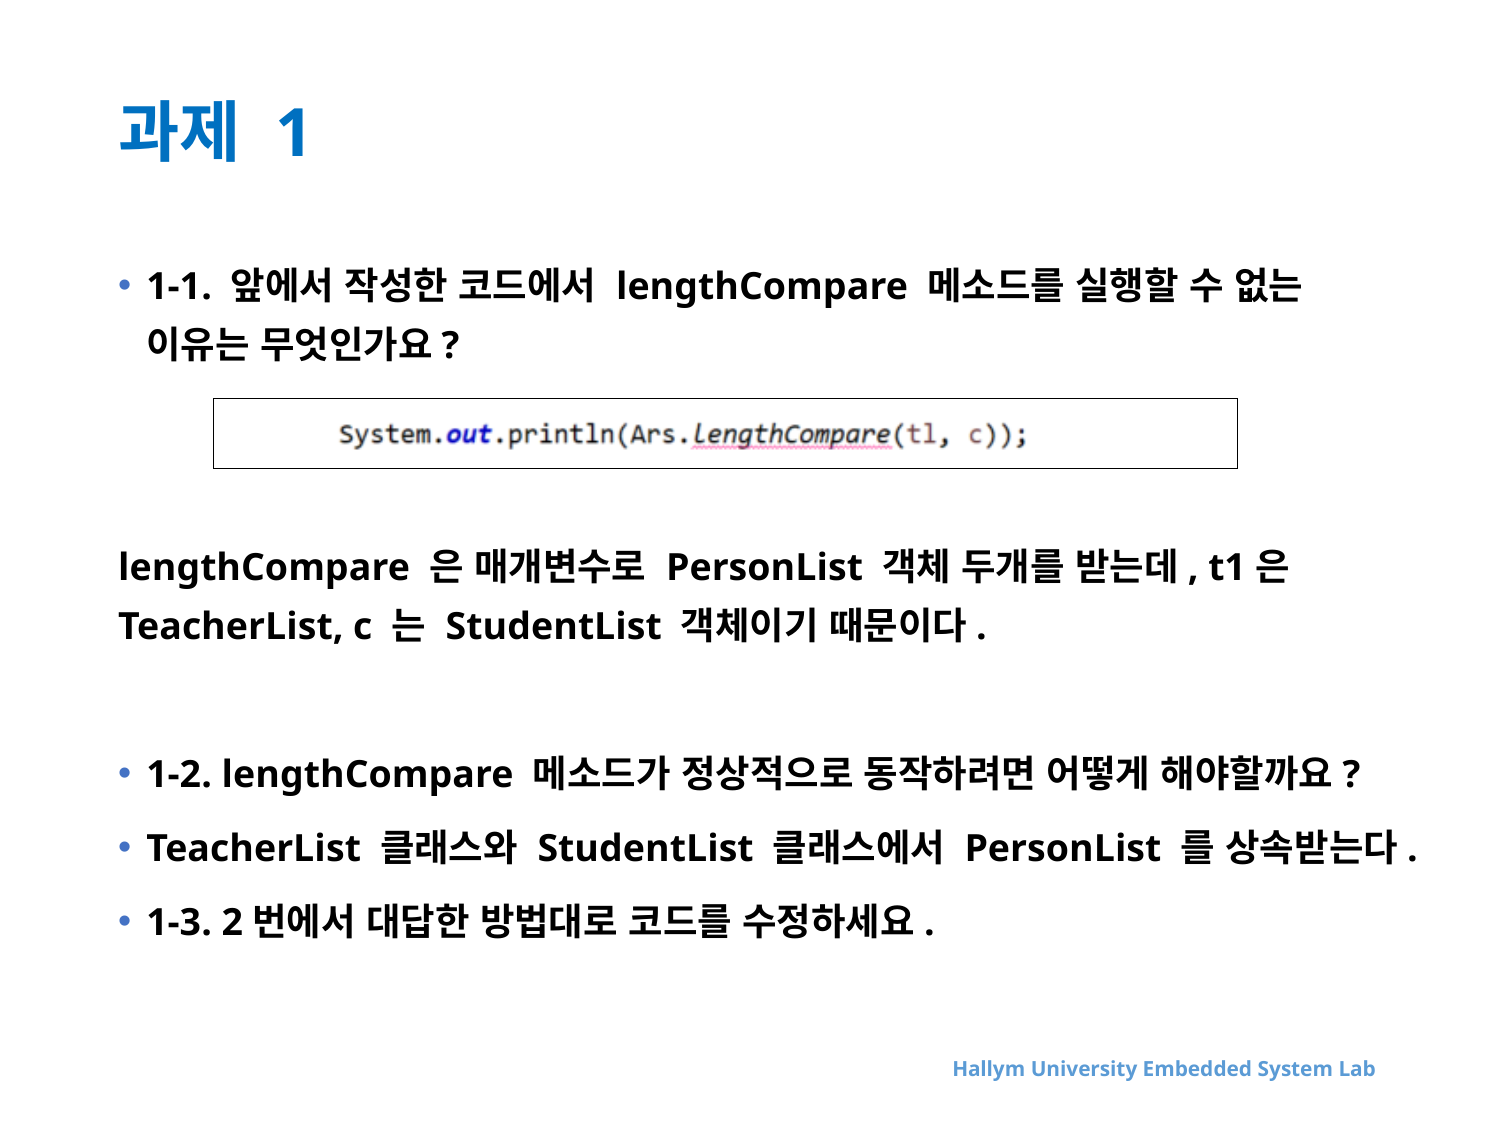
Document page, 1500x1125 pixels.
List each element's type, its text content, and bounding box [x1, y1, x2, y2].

footer Hallym University Embedded System Lab [876, 1039, 1452, 1100]
picture [213, 398, 1238, 469]
list 1-1. 앞에서 작성한 코드에서 lengthCompare 메소드를 실행할 수 없는 이유는 무엇인가요? lengthCompare 은 매개변수로 PersonList 객체 두개를 받는데, t1은 TeacherList, c 는 StudentList 객체이기 때문이다. 1-2. lengthCompare 메소드가 정상적으로 동작하려면 어떻게 해야할까요? TeacherList 클래스와 StudentList 클래스에서 PersonList 를 상속받는다. 1-3. 2번에서 대답한 방법대로 코드를 수정하세요. [103, 241, 1425, 1014]
title 과제 1 [103, 59, 1397, 211]
